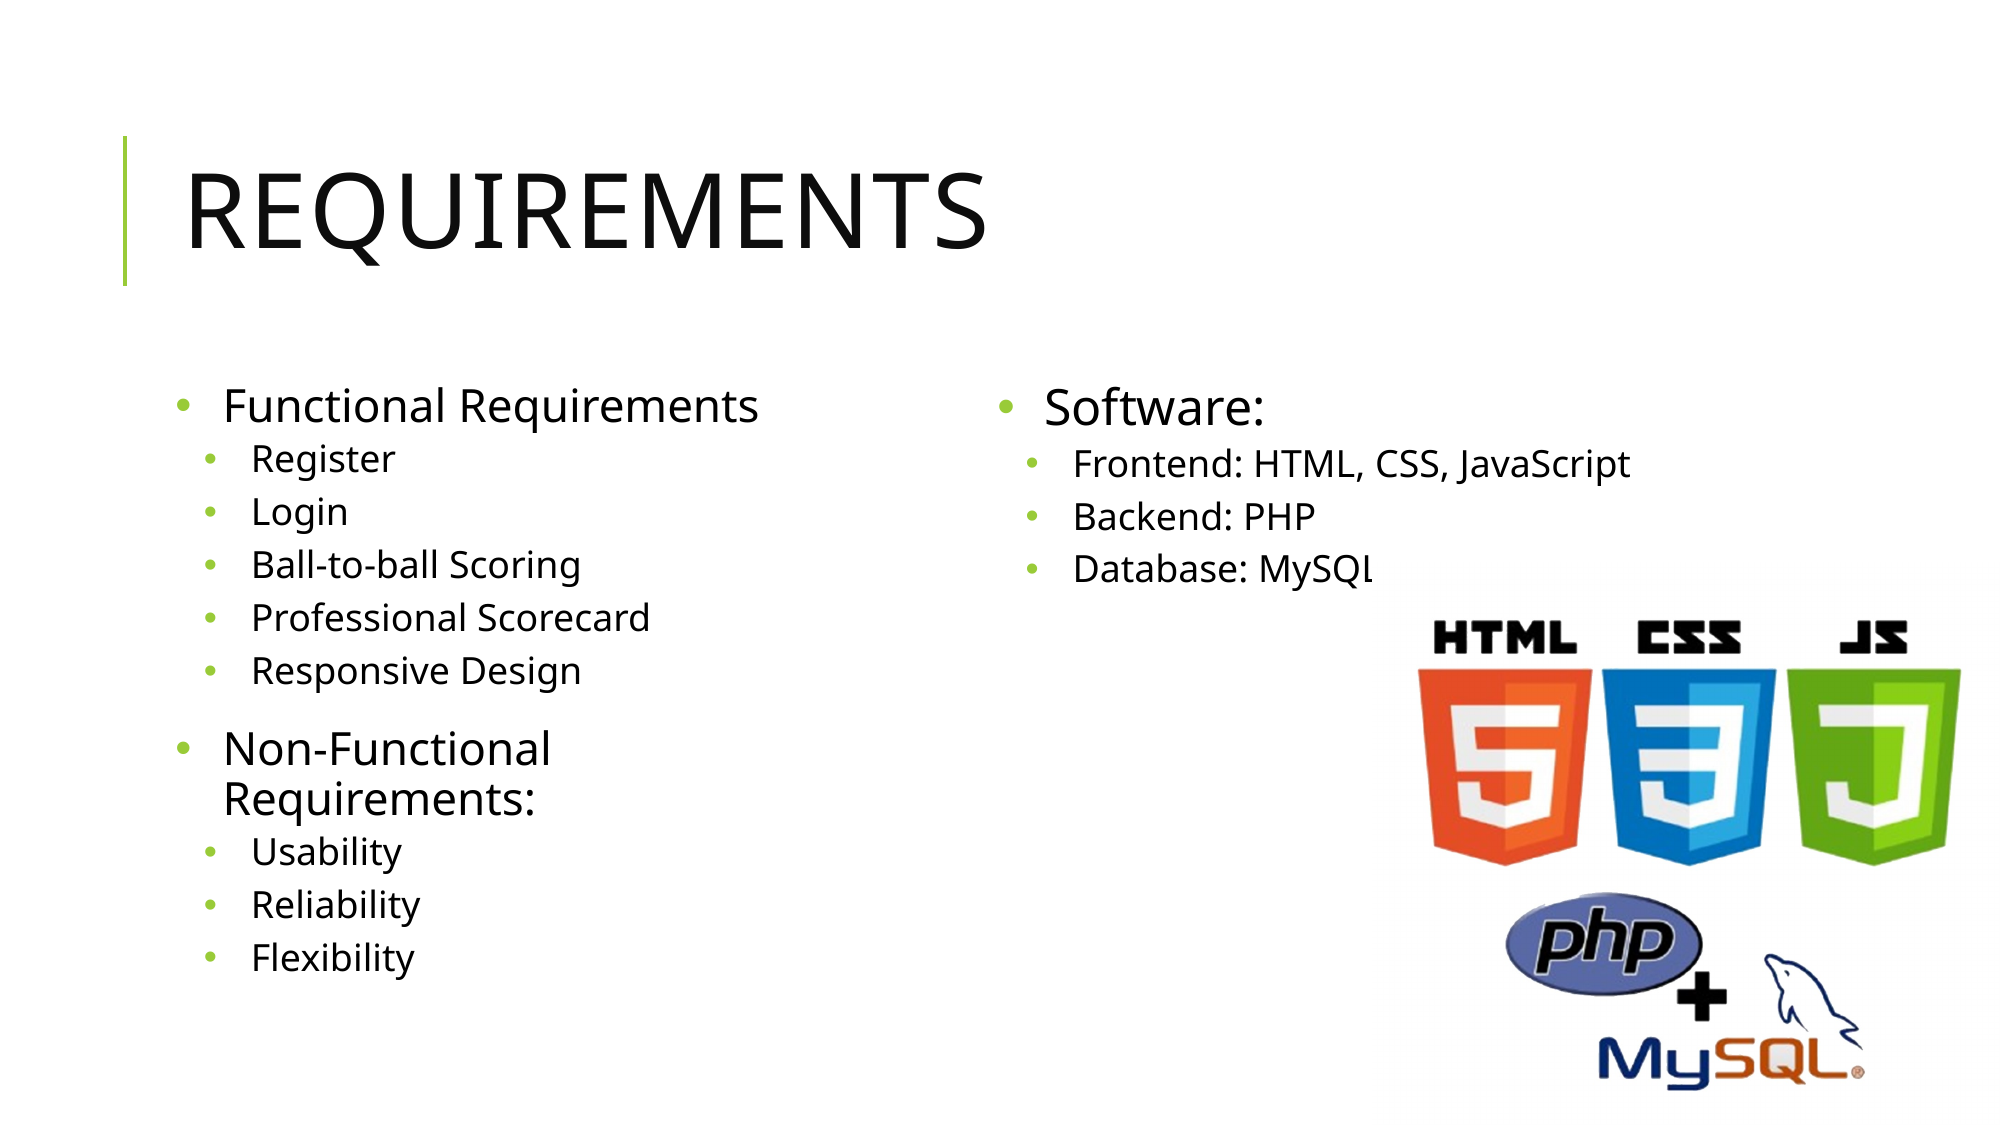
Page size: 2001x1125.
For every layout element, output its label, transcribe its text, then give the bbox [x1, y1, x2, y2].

title Requirements [168, 96, 1763, 342]
list Functional Requirements Register Login Ball-to-ball Scoring Professional Scorecard Responsive Design Non-Functional Requirements: Usability Reliability Flexibility [168, 375, 784, 1035]
text_box Software: Frontend: HTML, CSS, JavaScript Backend: PHP Database: MySQL [982, 374, 1763, 1035]
picture [1372, 562, 2000, 1125]
